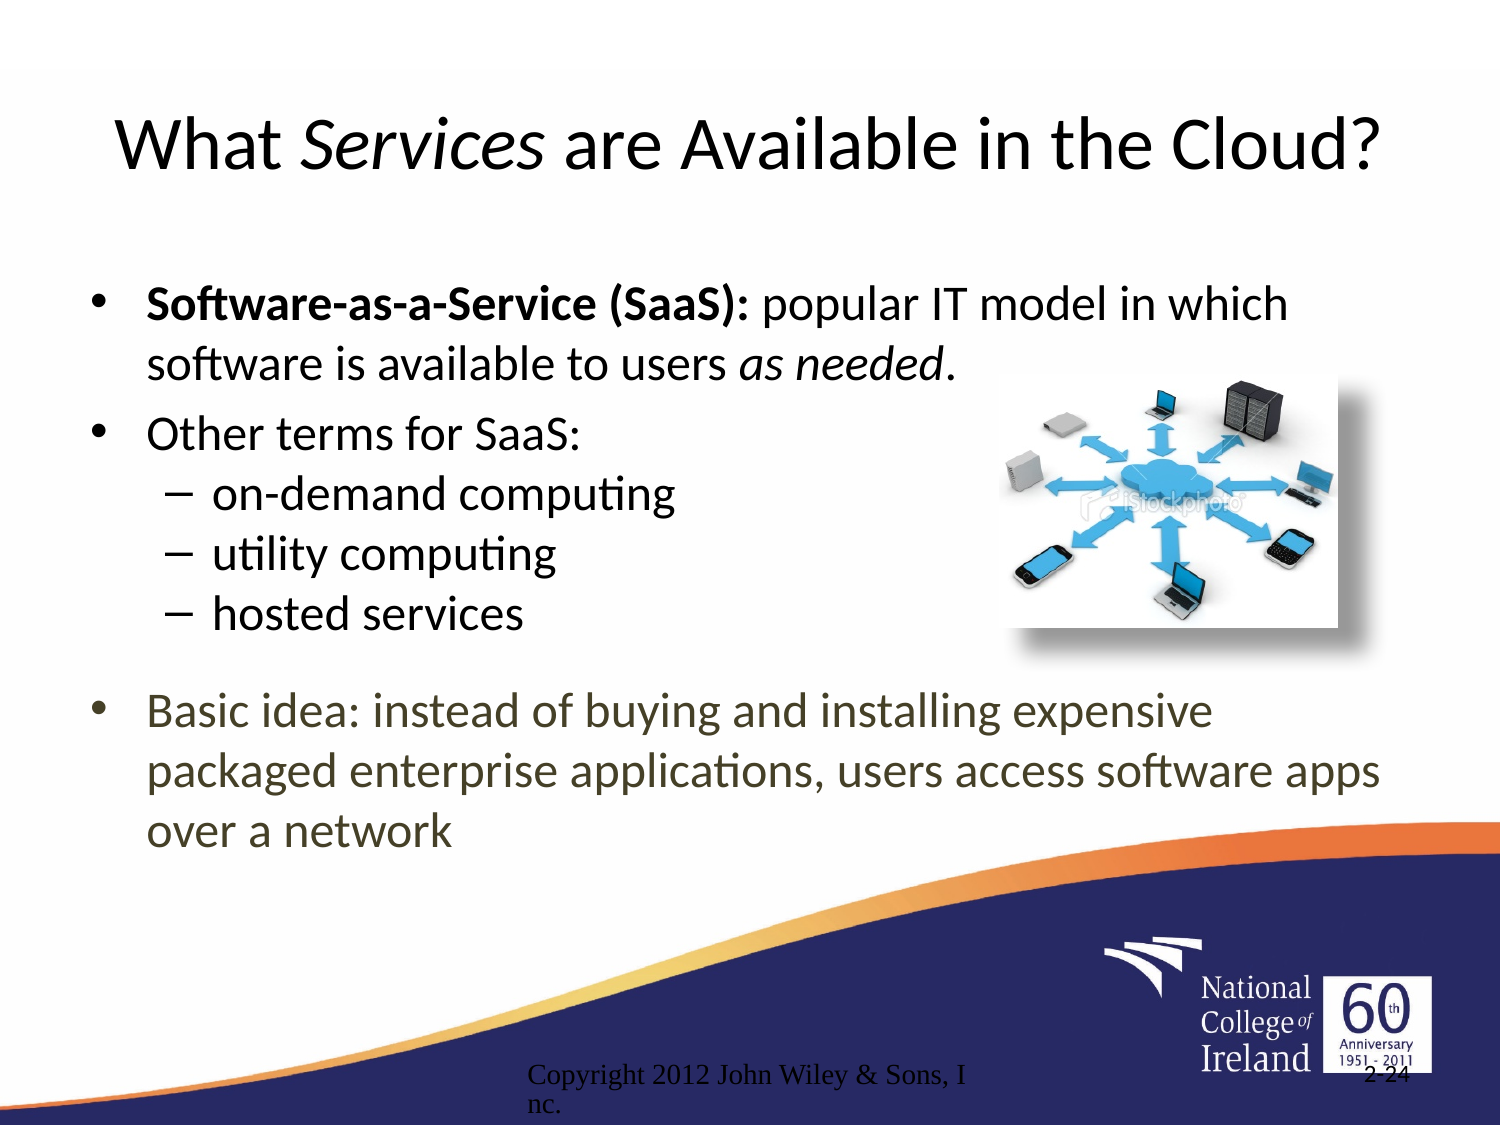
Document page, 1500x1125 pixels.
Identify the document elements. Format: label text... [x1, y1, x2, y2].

list Software-as-a-Service (SaaS): popular IT model in which software is available to users as needed. Other terms for SaaS: on-demand computing utility computing hosted services Basic idea: instead of buying and installing expensive packaged enterprise applications, users access software apps over a network [75, 262, 1425, 1005]
title What Services are Available in the Cloud? [75, 45, 1425, 233]
slide_number 2-24 [1074, 1042, 1425, 1103]
footer Copyright 2012 John Wiley & Sons, Inc. [512, 1042, 988, 1103]
picture [0, 69, 1500, 1125]
